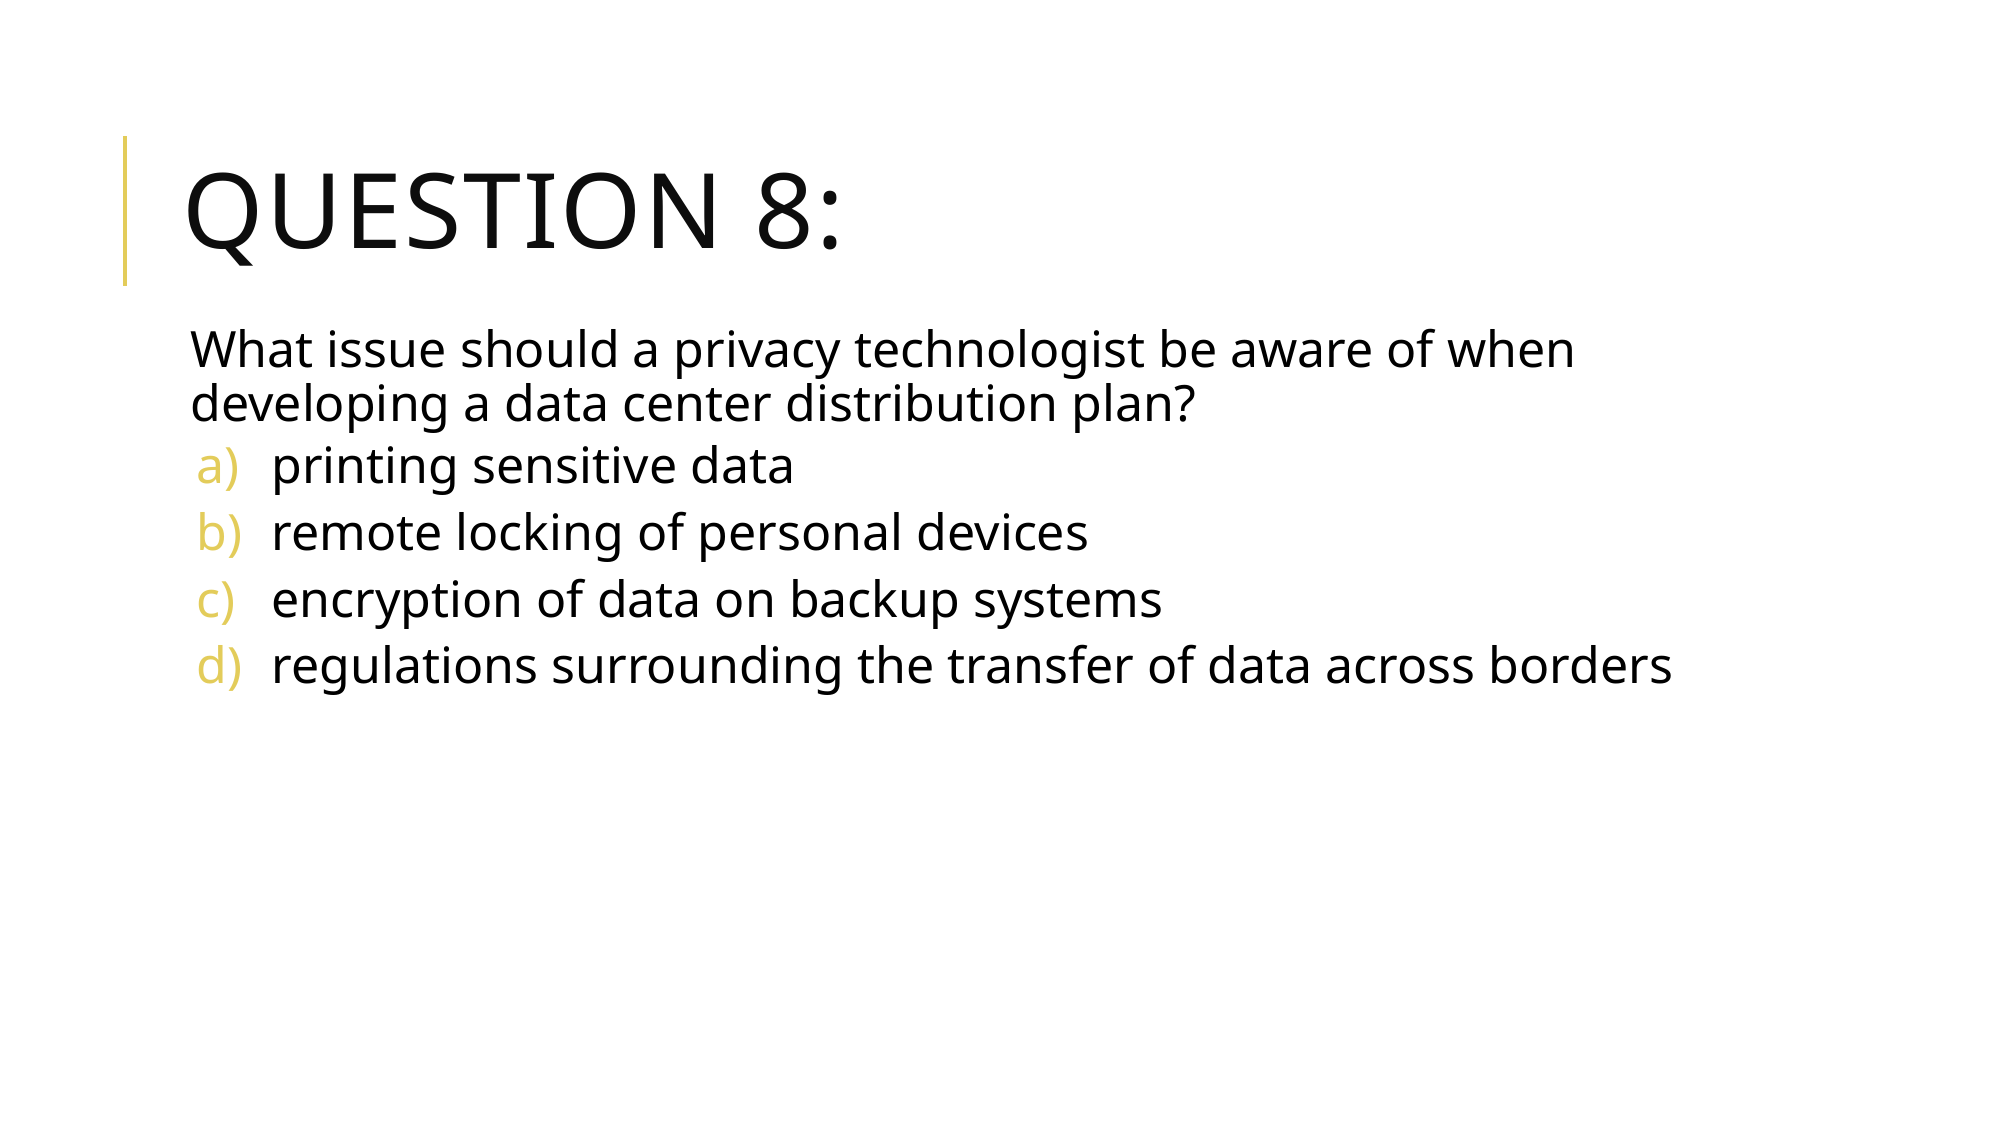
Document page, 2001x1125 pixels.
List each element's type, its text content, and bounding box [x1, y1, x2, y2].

list What issue should a privacy technologist be aware of when developing a data center distribution plan? printing sensitive data remote locking of personal devices encryption of data on backup systems regulations surrounding the transfer of data across borders [168, 317, 1857, 1125]
title Question 8: [168, 96, 1763, 317]
